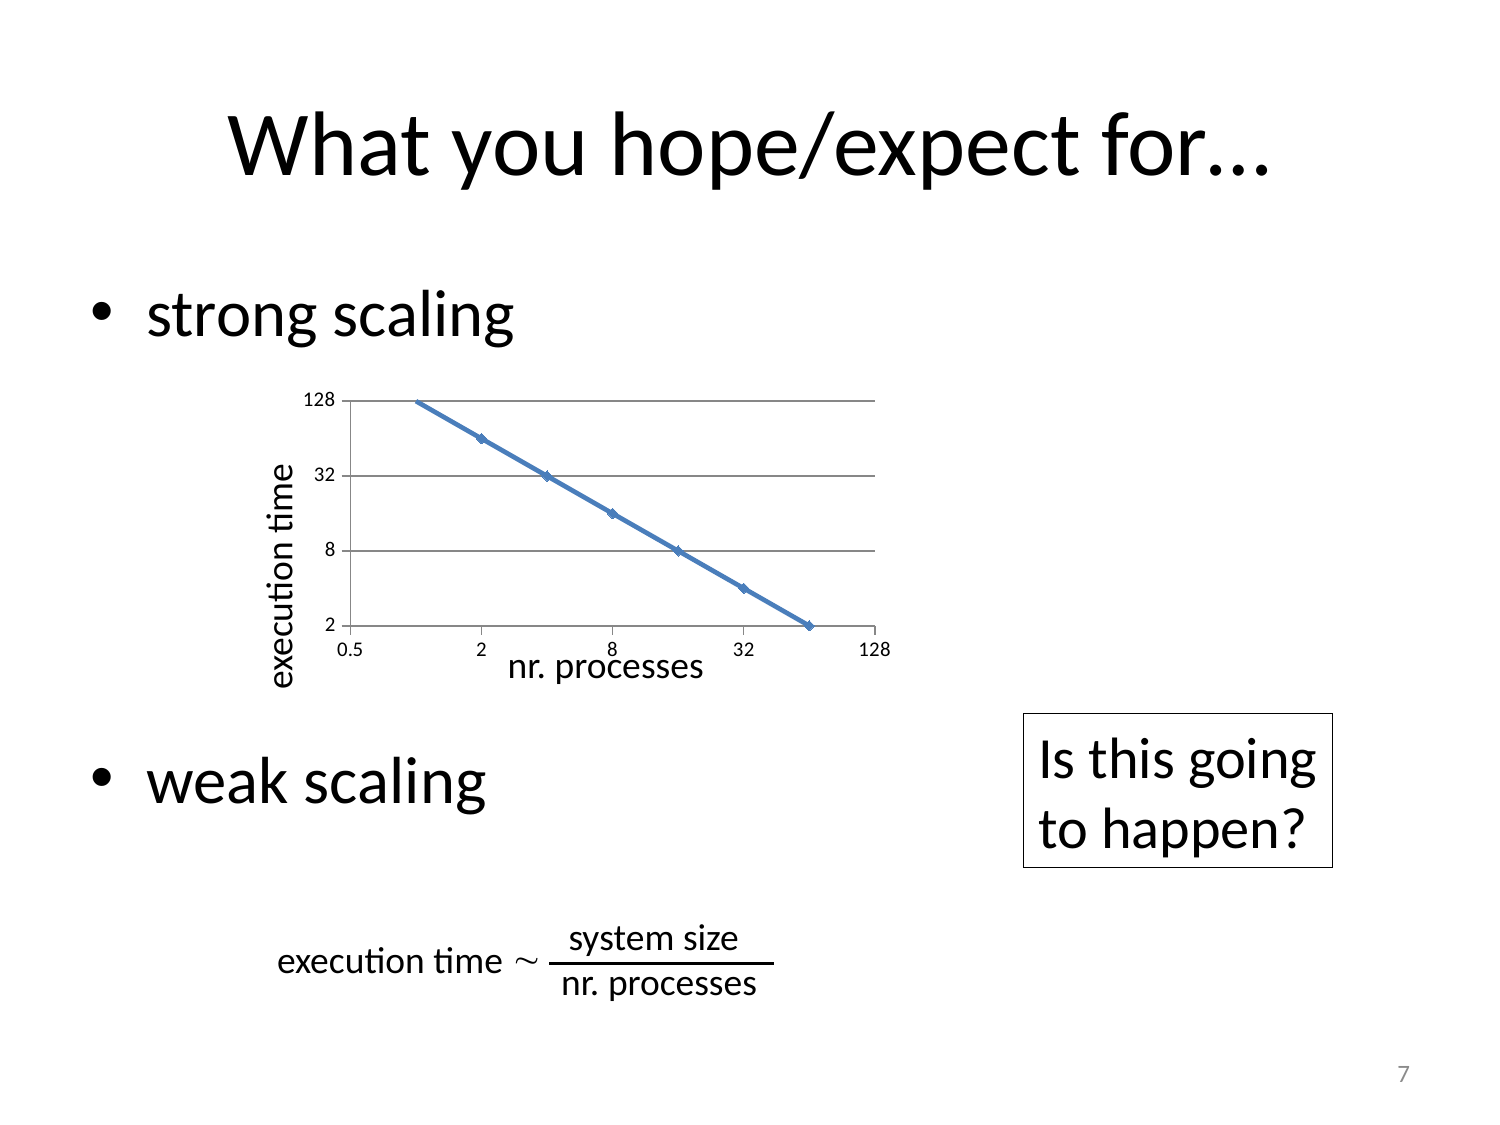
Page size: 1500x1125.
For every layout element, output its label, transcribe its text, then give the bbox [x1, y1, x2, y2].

text_box Is this going to happen? [1023, 713, 1333, 868]
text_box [265, 904, 774, 1012]
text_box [247, 385, 904, 667]
title What you hope/expect for… [75, 45, 1425, 233]
slide_number 7 [1074, 1042, 1425, 1103]
list strong scaling weak scaling [75, 262, 1425, 1005]
